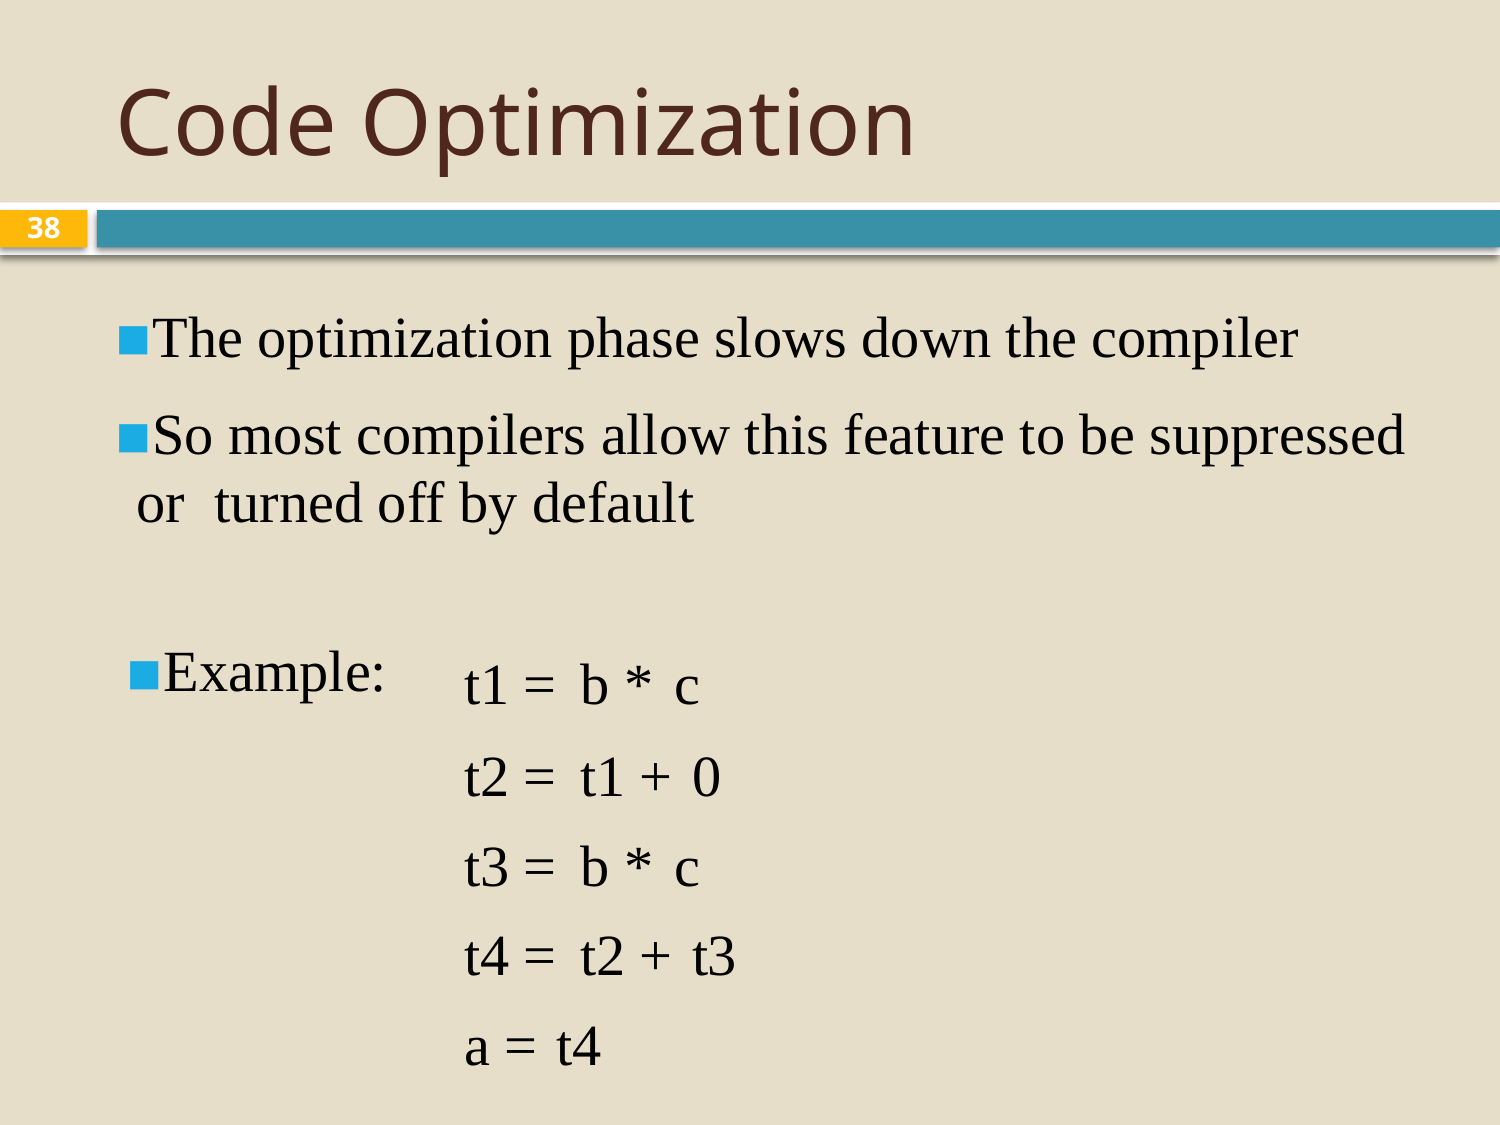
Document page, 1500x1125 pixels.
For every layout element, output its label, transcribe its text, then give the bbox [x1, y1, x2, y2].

title Code Optimization [100, 37, 1438, 200]
text_box t1 = b * c t2 = t1 + 0 t3 = b * c t4 = t2 + t3 a = t4 [462, 624, 909, 1125]
slide_number 38 [0, 208, 88, 249]
text_box Example: [123, 631, 400, 704]
text_box The optimization phase slows down the compiler So most compilers allow this feature to be suppressed or turned off by default [112, 275, 1450, 534]
